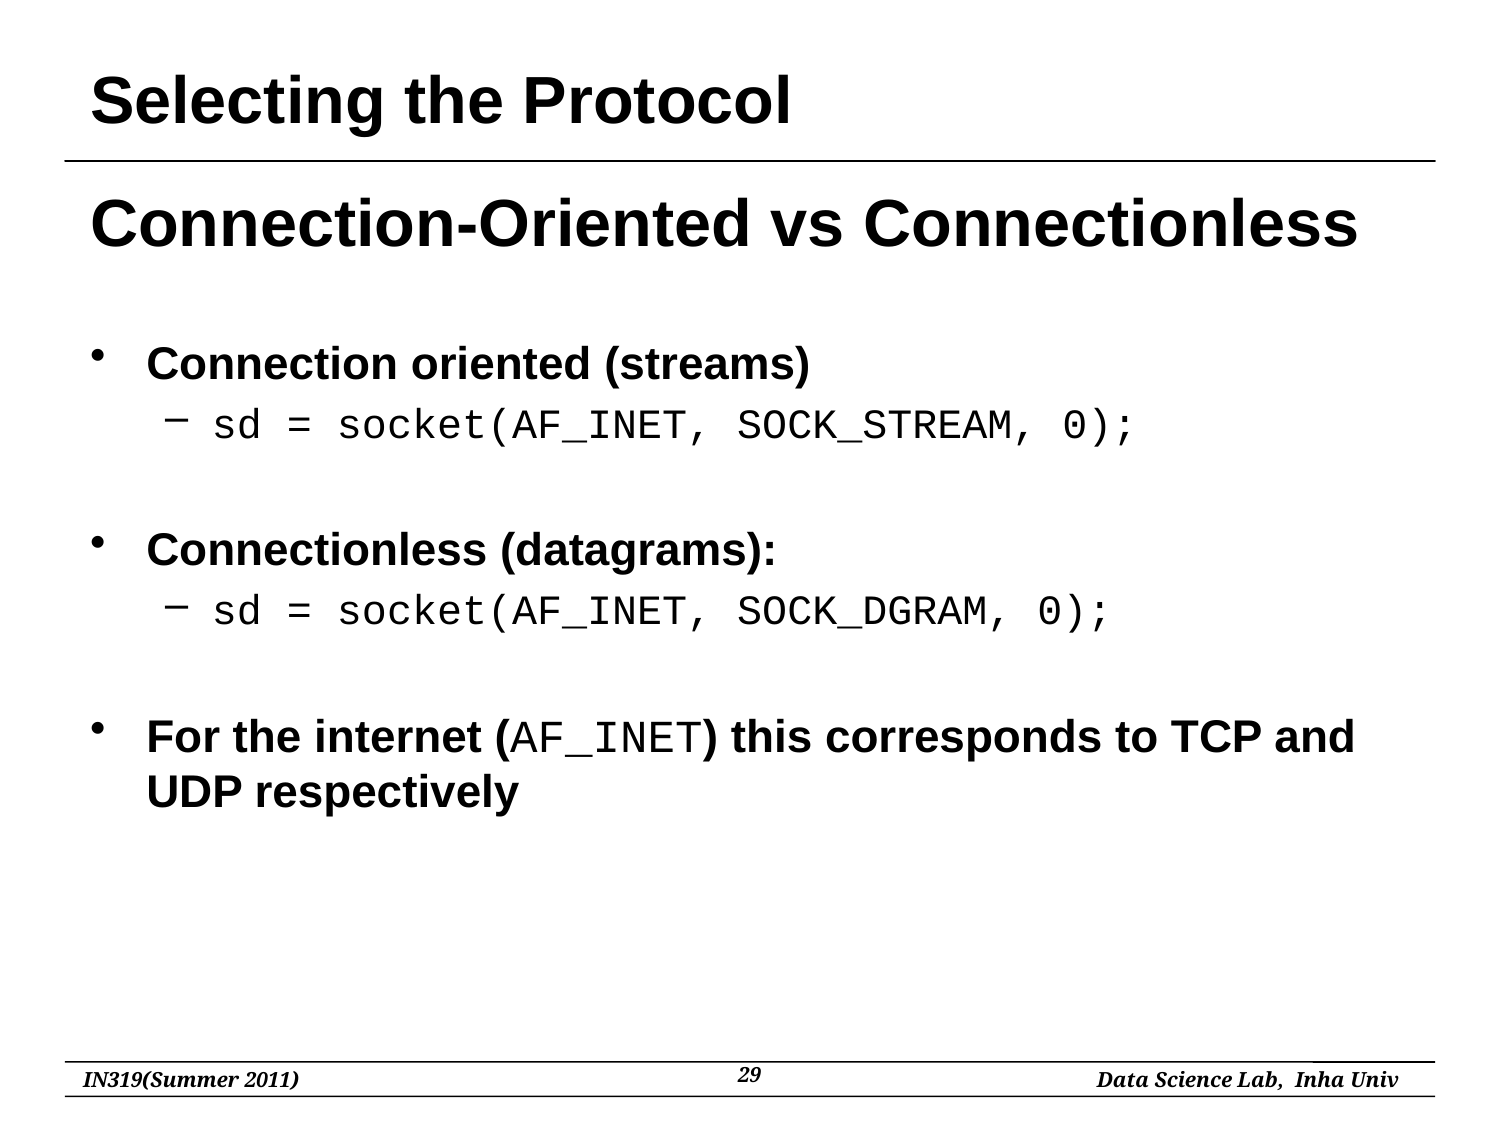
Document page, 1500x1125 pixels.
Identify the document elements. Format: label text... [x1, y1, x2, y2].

title Selecting the Protocol [74, 44, 1426, 150]
slide_number 29 [574, 1054, 925, 1102]
list Connection-Oriented vs Connectionless Connection oriented (streams) sd = socket(AF_INET, SOCK_STREAM, 0); Connectionless (datagrams): sd = socket(AF_INET, SOCK_DGRAM, 0); For the internet (AF_INET) this corresponds to TCP and UDP respectively [74, 172, 1426, 1006]
